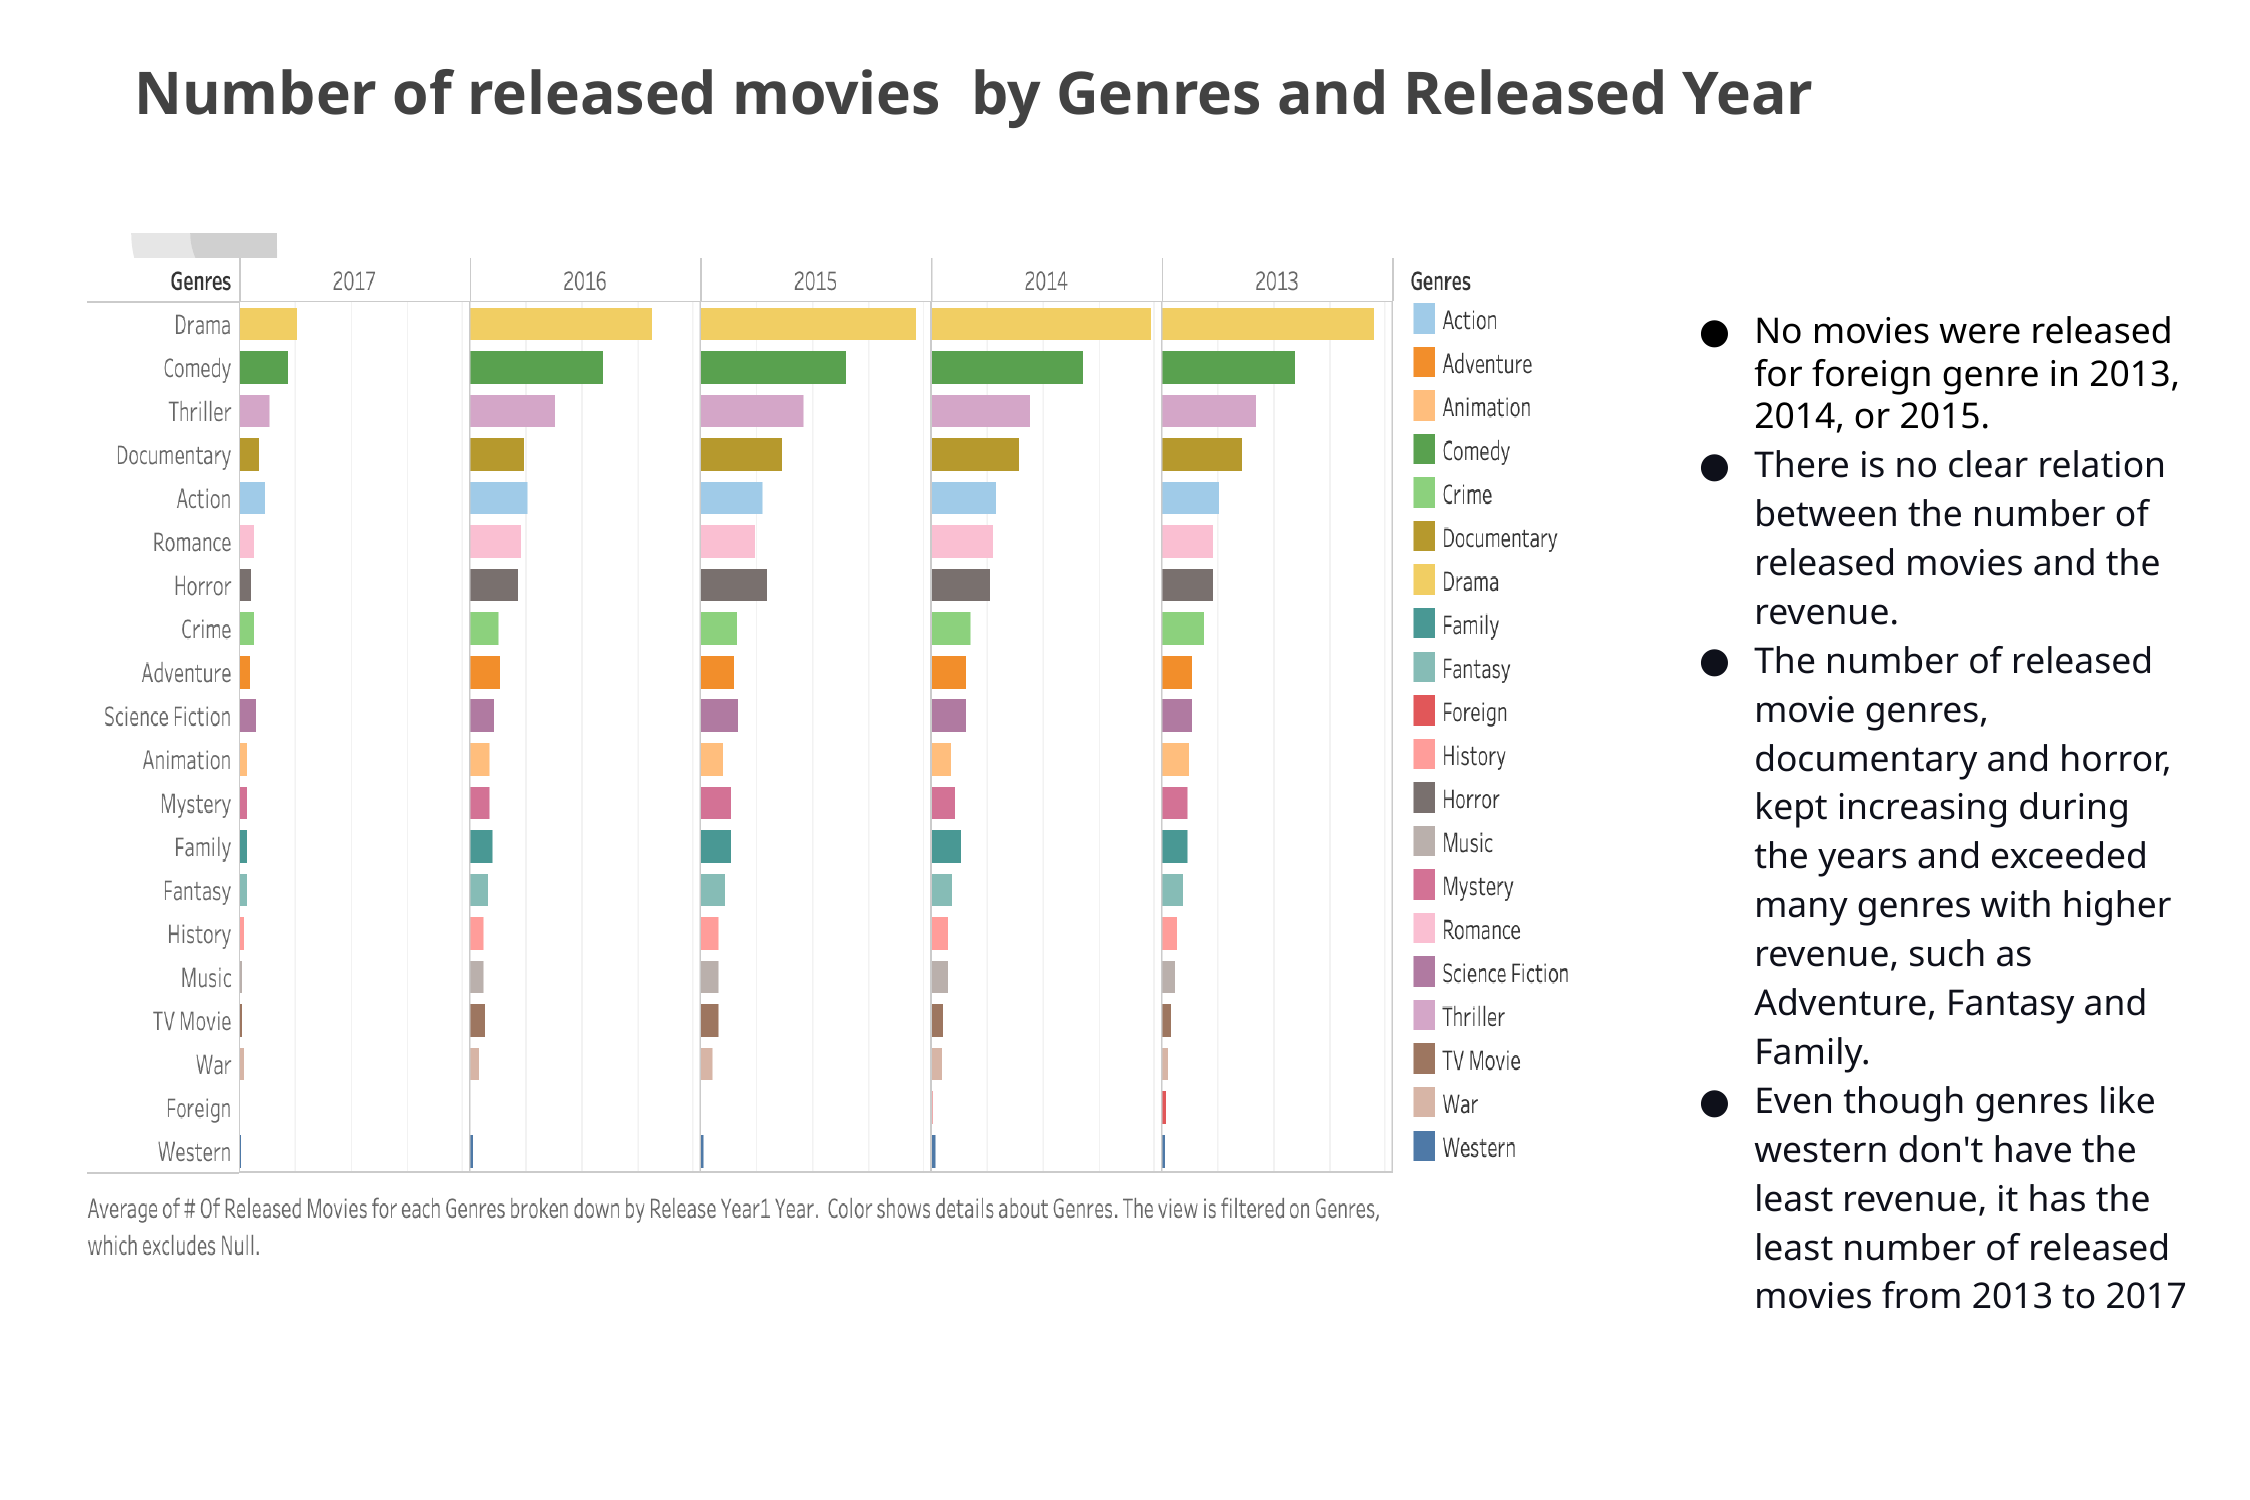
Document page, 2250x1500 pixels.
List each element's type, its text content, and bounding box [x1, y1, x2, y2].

text_box No movies were released for foreign genre in 2013, 2014, or 2015. There is no clear relation between the number of released movies and the revenue. The number of released movie genres, documentary and horror, kept increasing during the years and exceeded many genres with higher revenue, such as Adventure, Fantasy and Family. Even though genres like western don't have the least revenue, it has the least number of released movies from 2013 to 2017 [1664, 293, 2208, 1374]
picture [86, 258, 1621, 1266]
title Number of released movies by Genres and Released Year [109, 31, 1840, 198]
